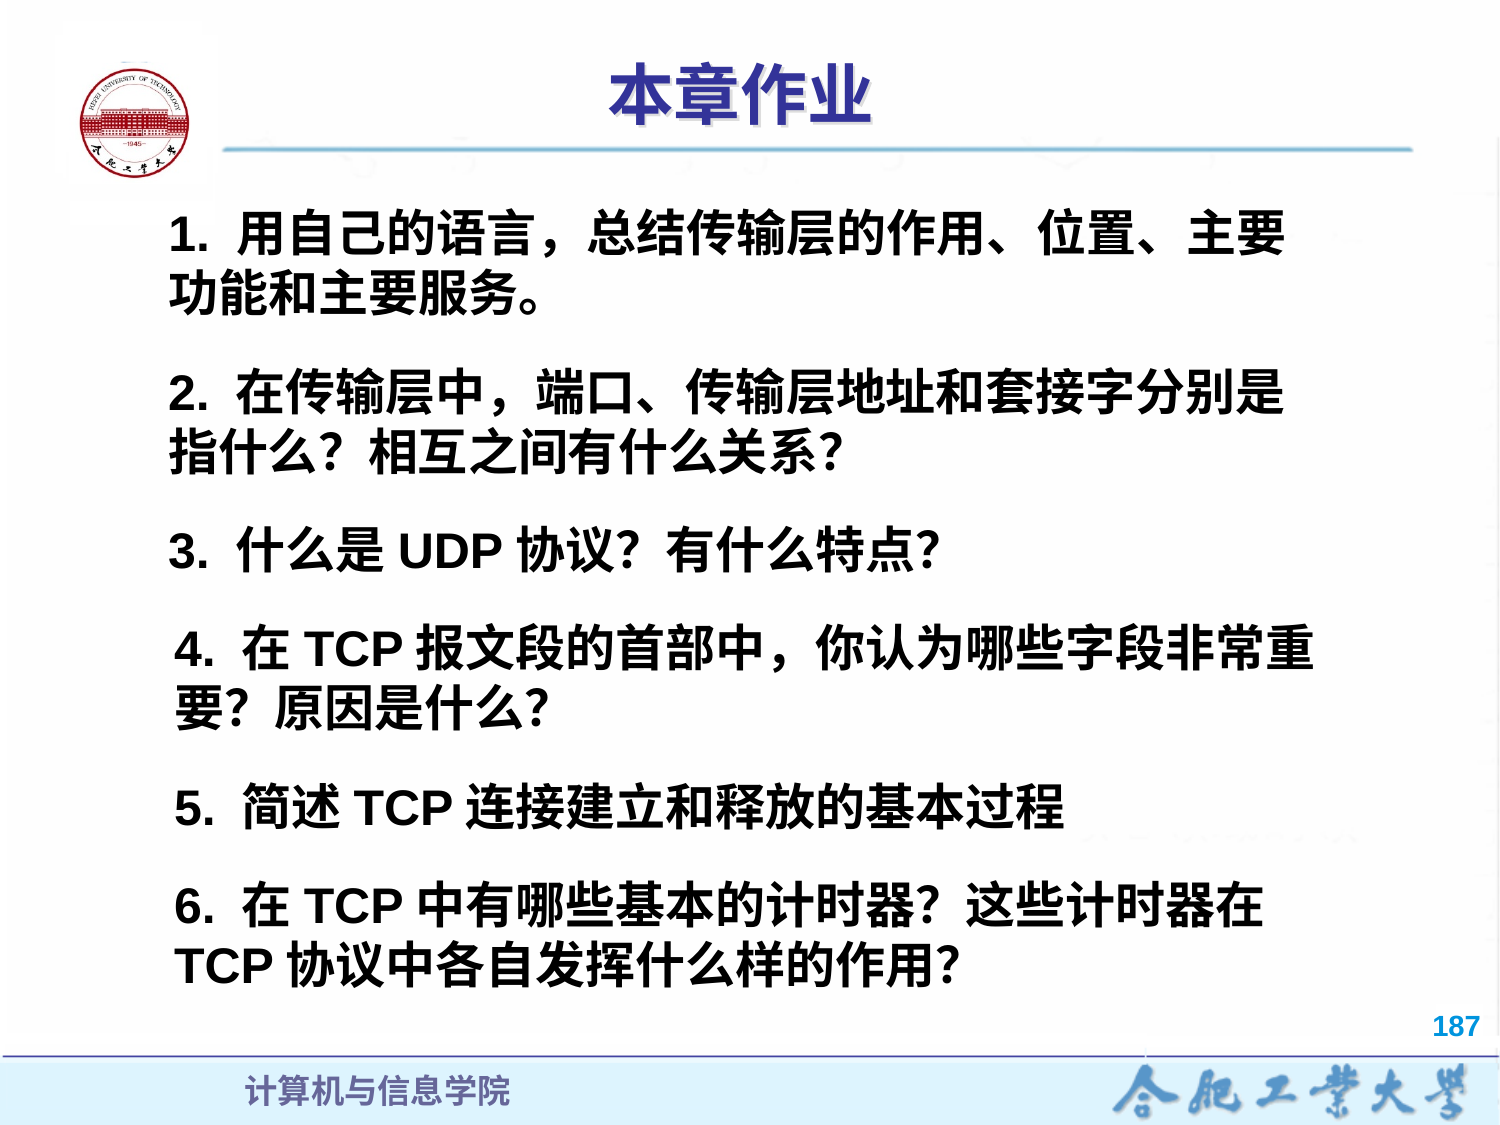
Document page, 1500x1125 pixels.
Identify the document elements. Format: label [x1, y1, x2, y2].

picture [0, 0, 1500, 1125]
text_box [153, 193, 1316, 329]
title [159, 36, 1322, 149]
text_box [159, 866, 1353, 1001]
text_box [159, 609, 1412, 745]
text_box [153, 352, 1347, 488]
text_box [153, 511, 1347, 586]
text_box [159, 768, 1353, 843]
